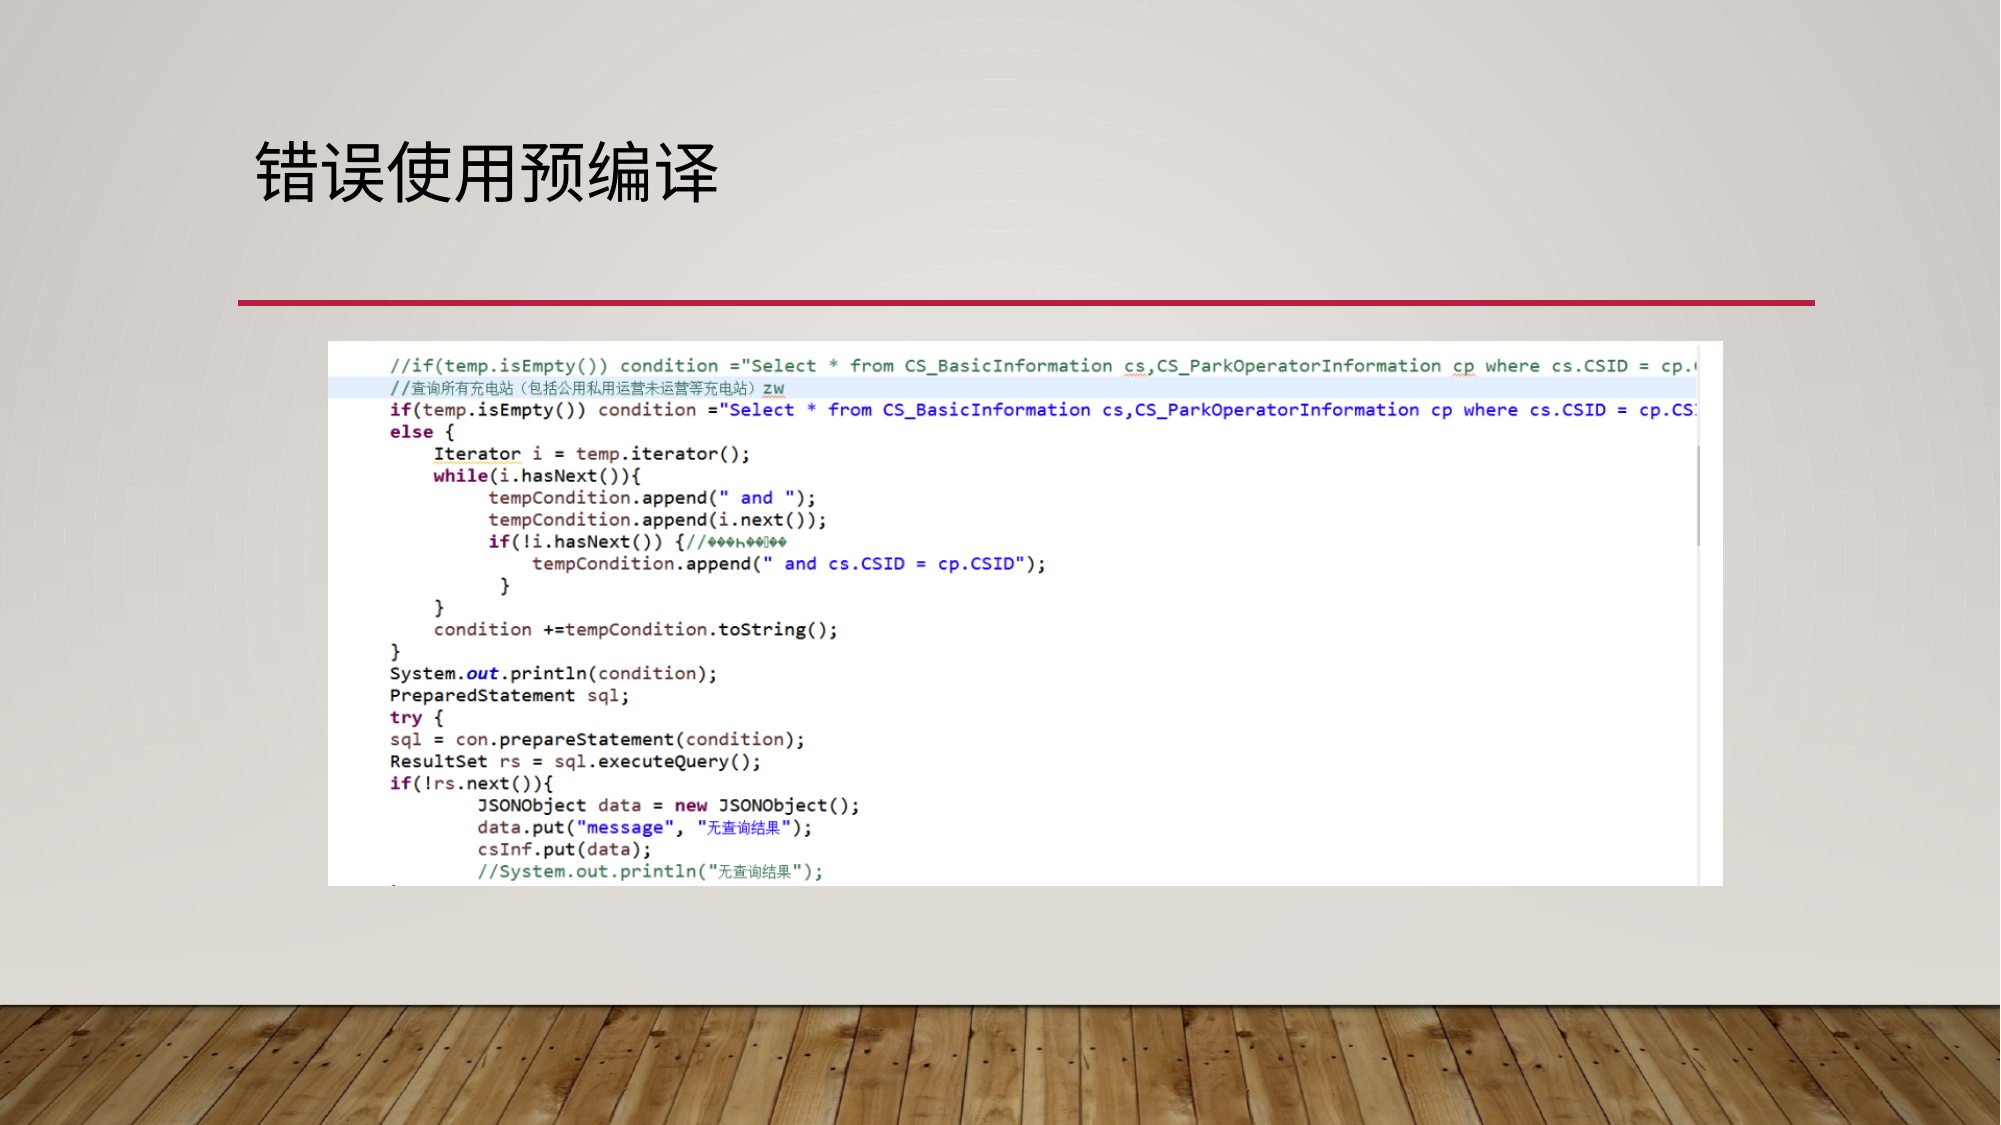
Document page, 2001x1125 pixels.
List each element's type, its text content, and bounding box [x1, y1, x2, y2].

picture [0, 1005, 2000, 1125]
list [328, 341, 1723, 886]
title 错误使用预编译 [238, 131, 1814, 305]
